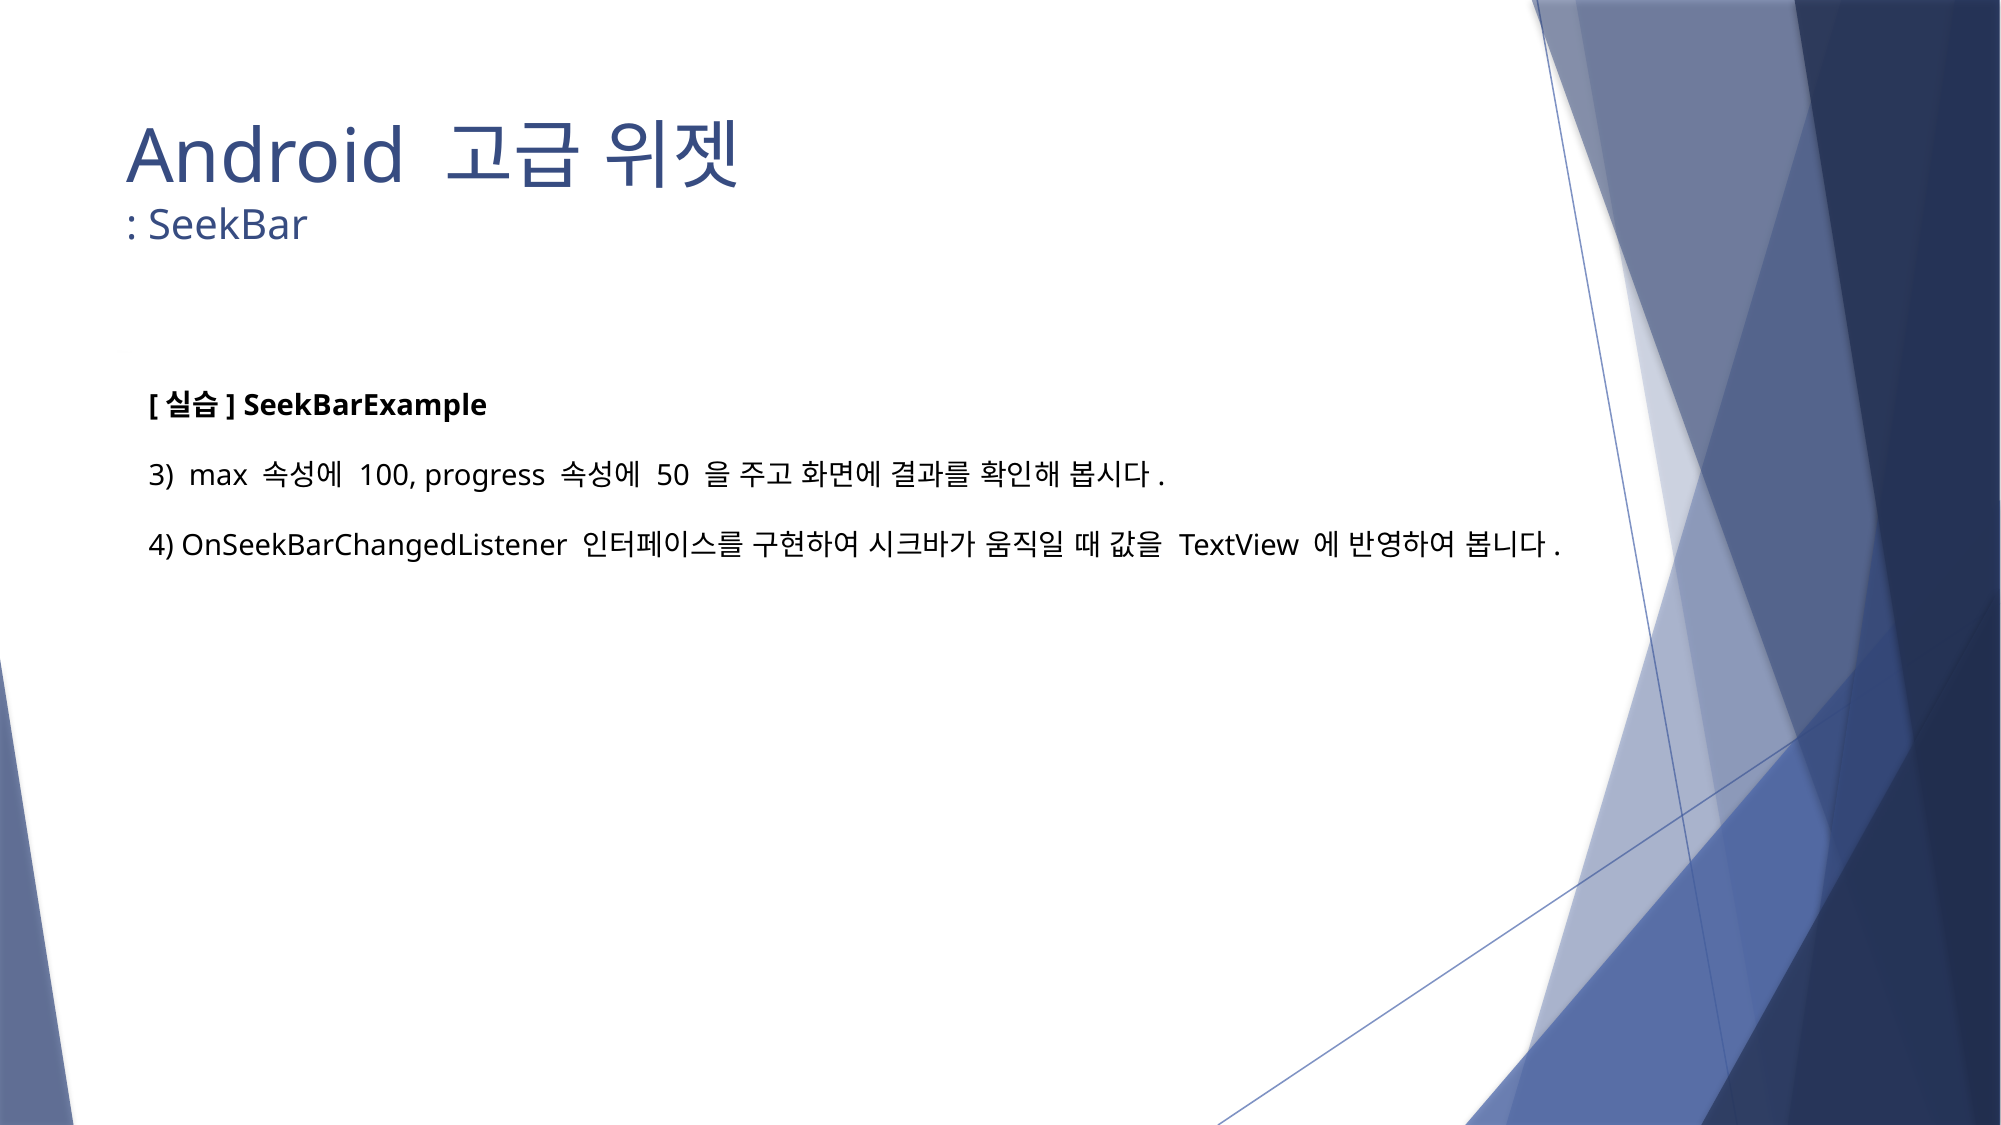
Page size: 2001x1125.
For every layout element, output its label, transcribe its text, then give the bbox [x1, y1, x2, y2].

title Android 고급 위젯 : SeekBar [111, 99, 1522, 317]
text_box [실습] SeekBarExample 3) max 속성에 100, progress 속성에 50 을 주고 화면에 결과를 확인해 봅시다. 4) OnSeekBarChangedListener 인터페이스를 구현하여 시크바가 움직일 때 값을 TextView 에 반영하여 봅니다. [111, 344, 1727, 1125]
